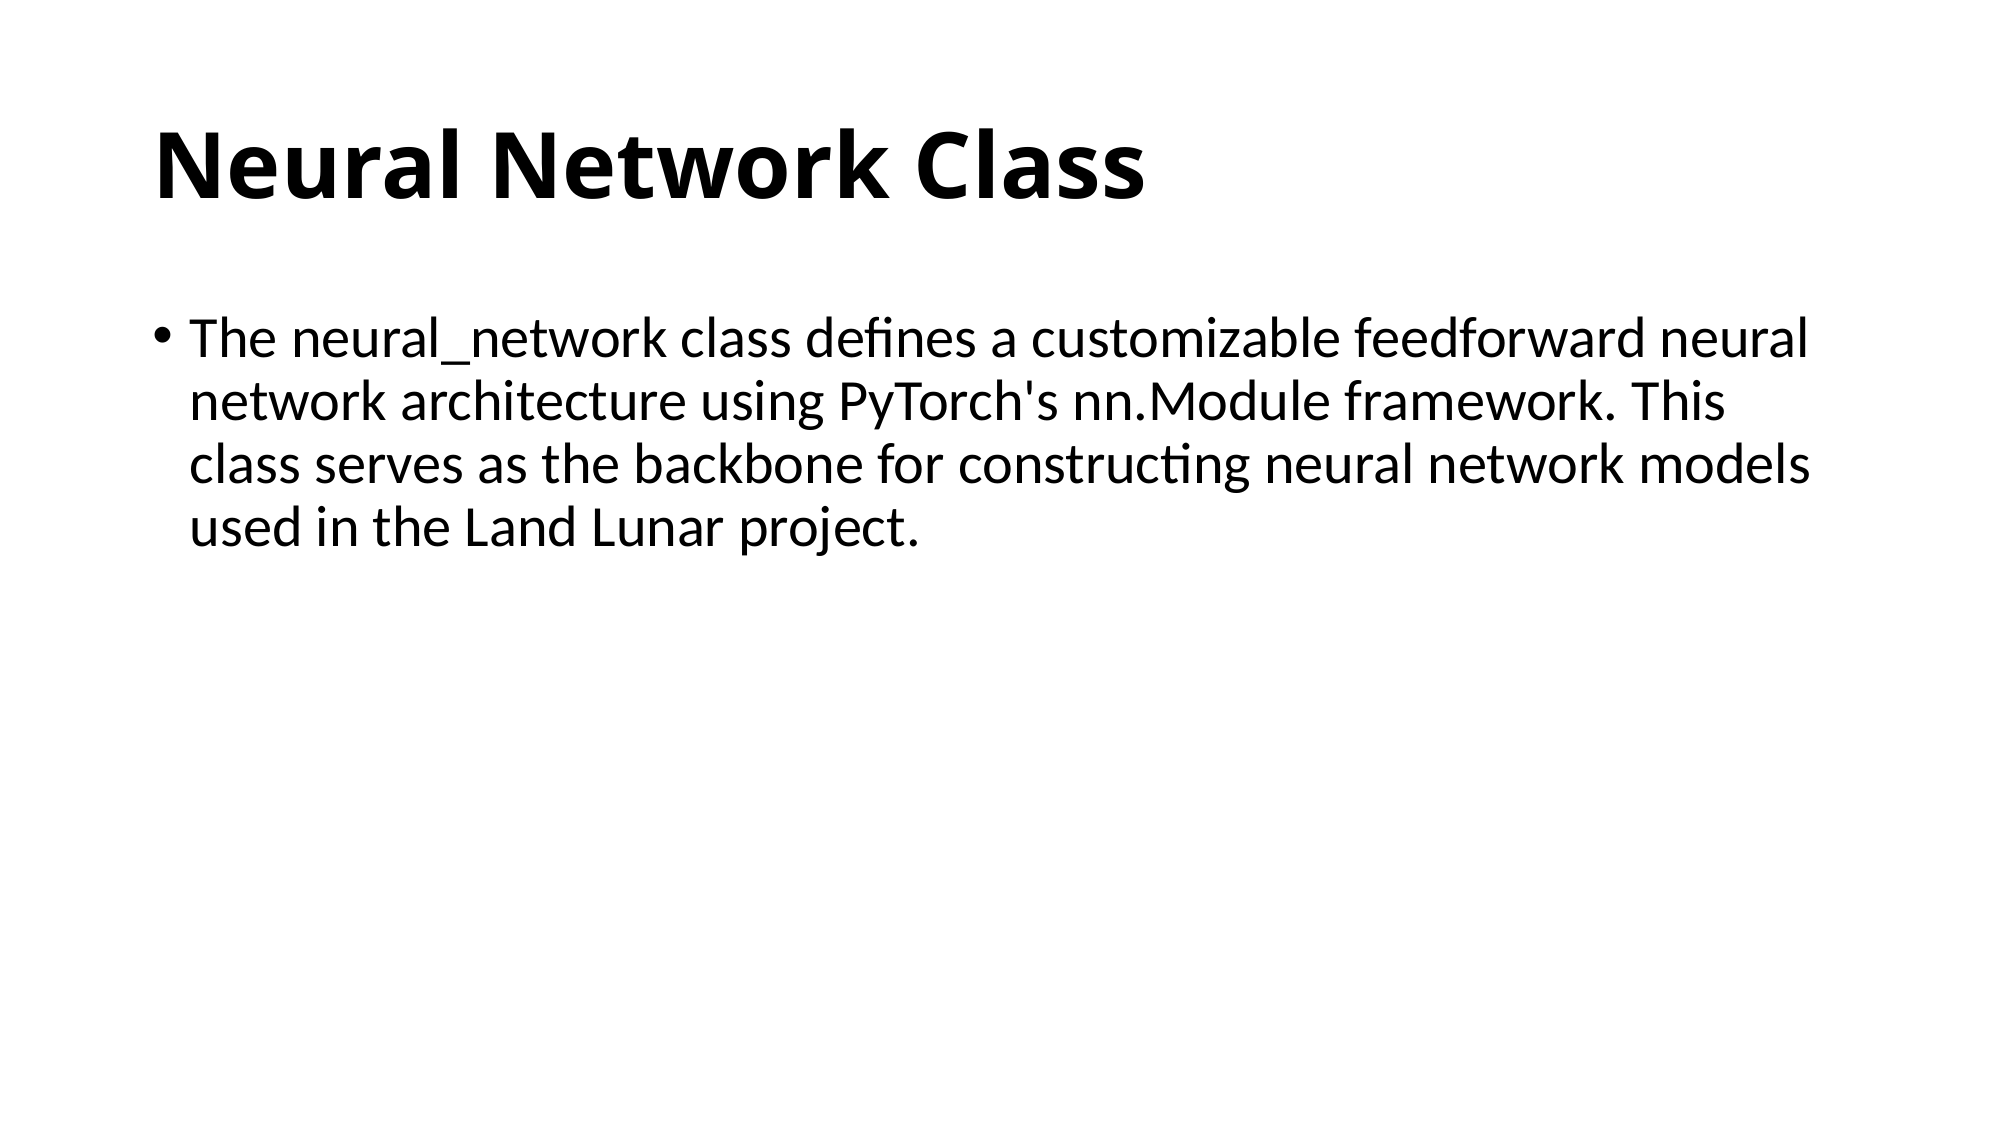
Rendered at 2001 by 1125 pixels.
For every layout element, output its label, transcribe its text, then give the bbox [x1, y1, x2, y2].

title Neural Network Class [137, 59, 1863, 278]
list The neural_network class defines a customizable feedforward neural network architecture using PyTorch's nn.Module framework. This class serves as the backbone for constructing neural network models used in the Land Lunar project. [137, 299, 1863, 1014]
